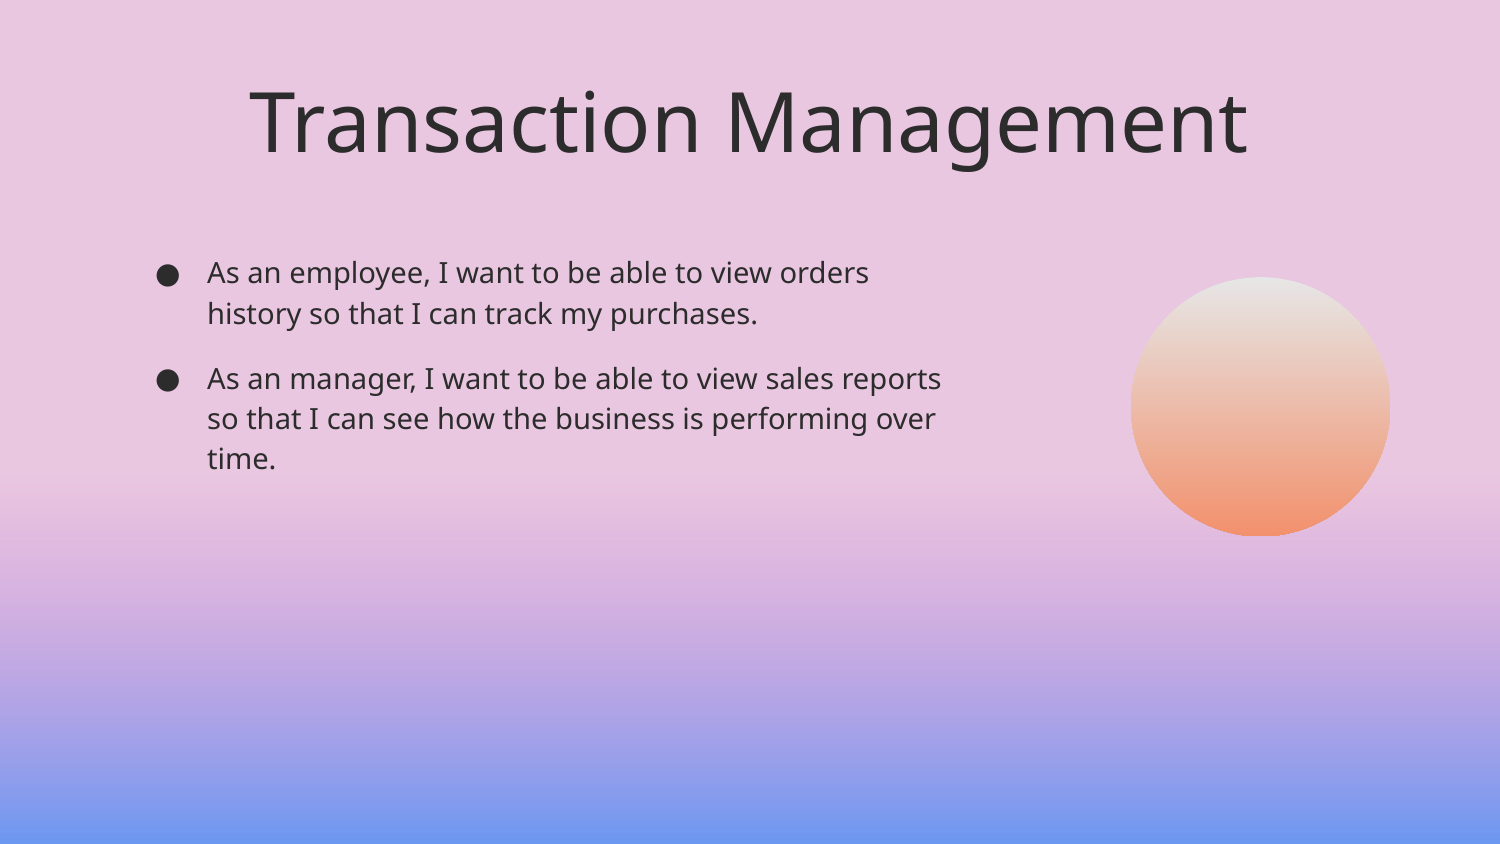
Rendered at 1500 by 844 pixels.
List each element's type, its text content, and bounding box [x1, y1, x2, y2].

list As an employee, I want to be able to view orders history so that I can track my purchases. As an manager, I want to be able to view sales reports so that I can see how the business is performing over time. [117, 234, 985, 756]
text_box [1131, 277, 1391, 537]
title Transaction Management [116, 53, 1383, 177]
